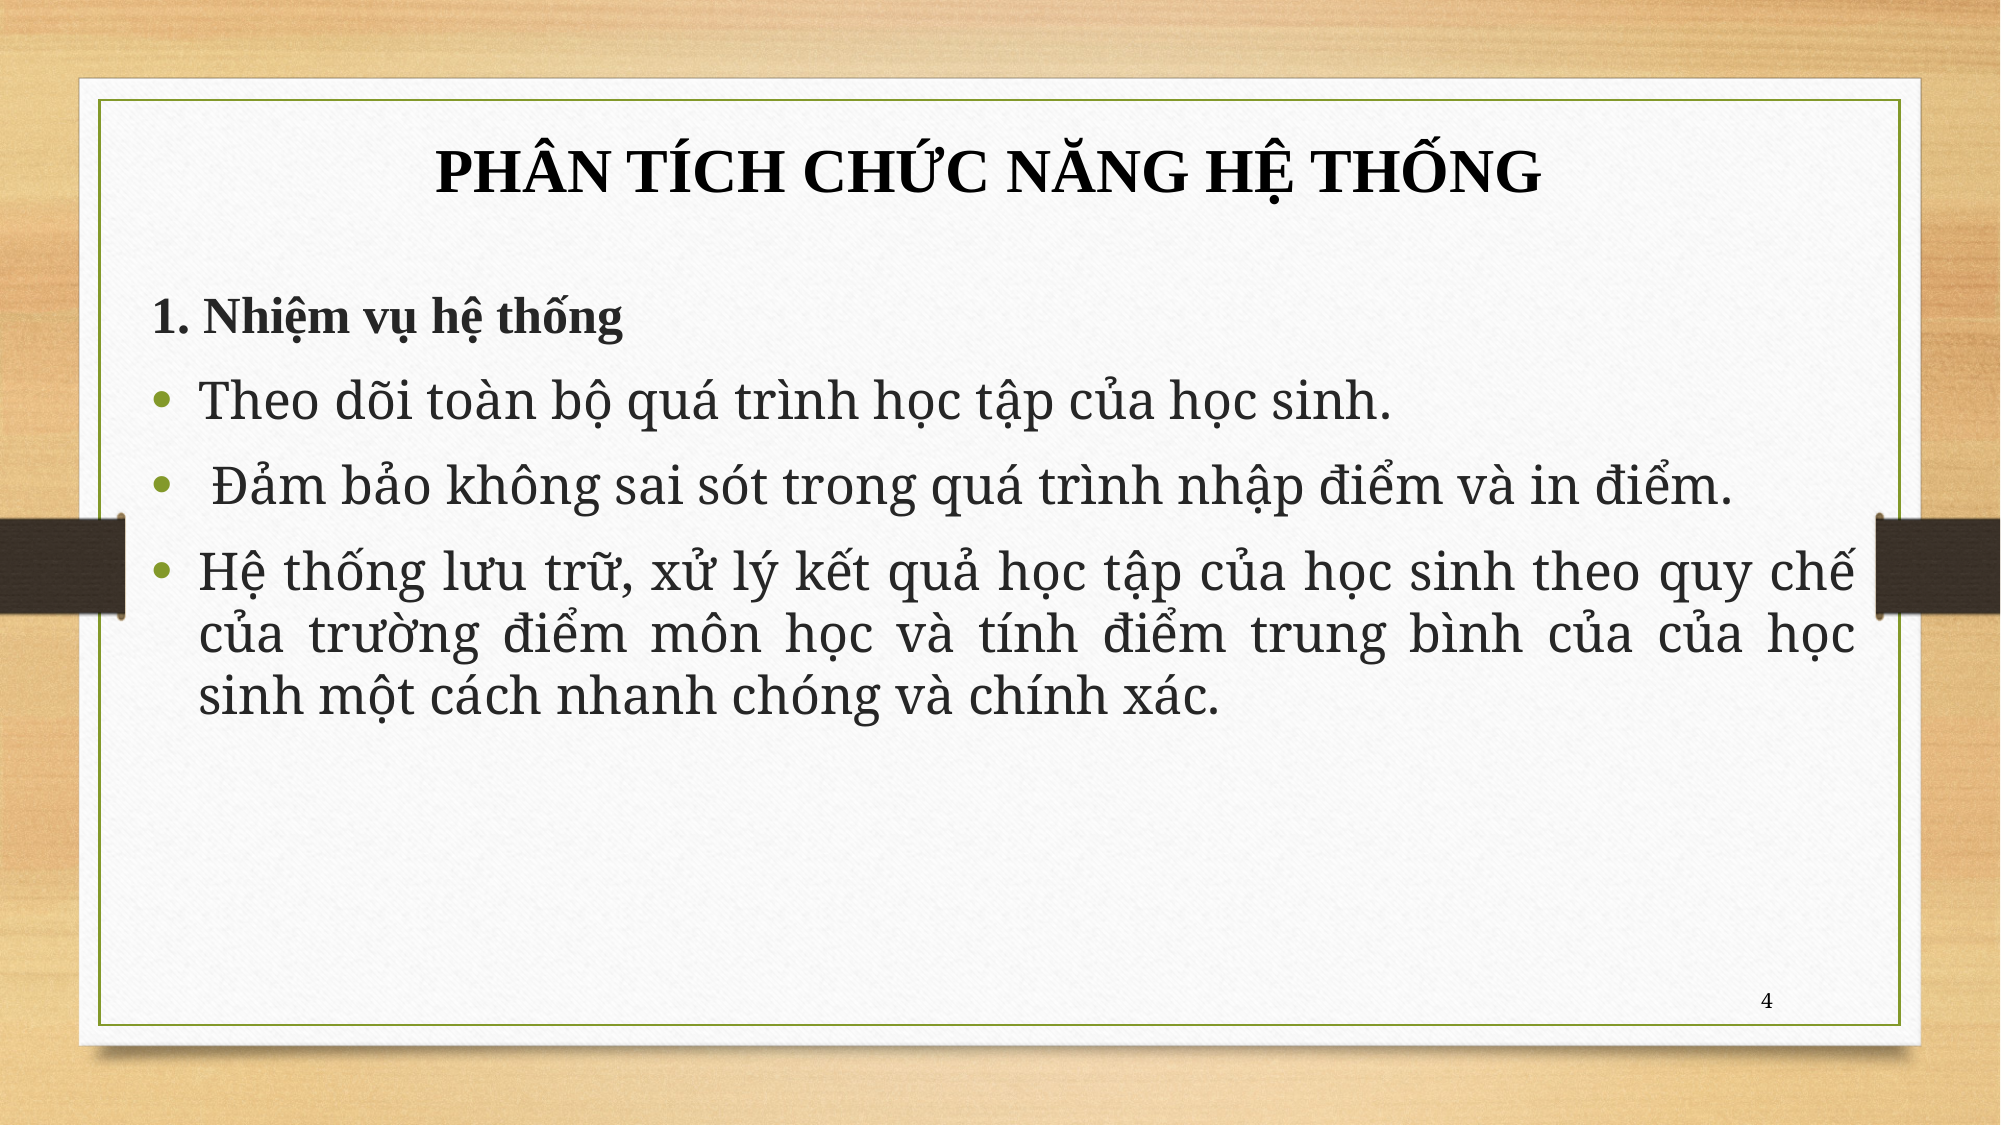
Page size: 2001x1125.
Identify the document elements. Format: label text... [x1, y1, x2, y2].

title PHÂN TÍCH CHỨC NĂNG HỆ THỐNG [202, 60, 1778, 274]
list 1. Nhiệm vụ hệ thống Theo dõi toàn bộ quá trình học tập của học sinh. Đảm bảo không sai sót trong quá trình nhập điểm và in điểm. Hệ thống lưu trữ, xử lý kết quả học tập của học sinh theo quy chế của trường điểm môn học và tính điểm trung bình của của học sinh một cách nhanh chóng và chính xác. [136, 274, 1872, 1014]
picture [0, 0, 2001, 1125]
slide_number 4 [1698, 979, 1788, 1025]
